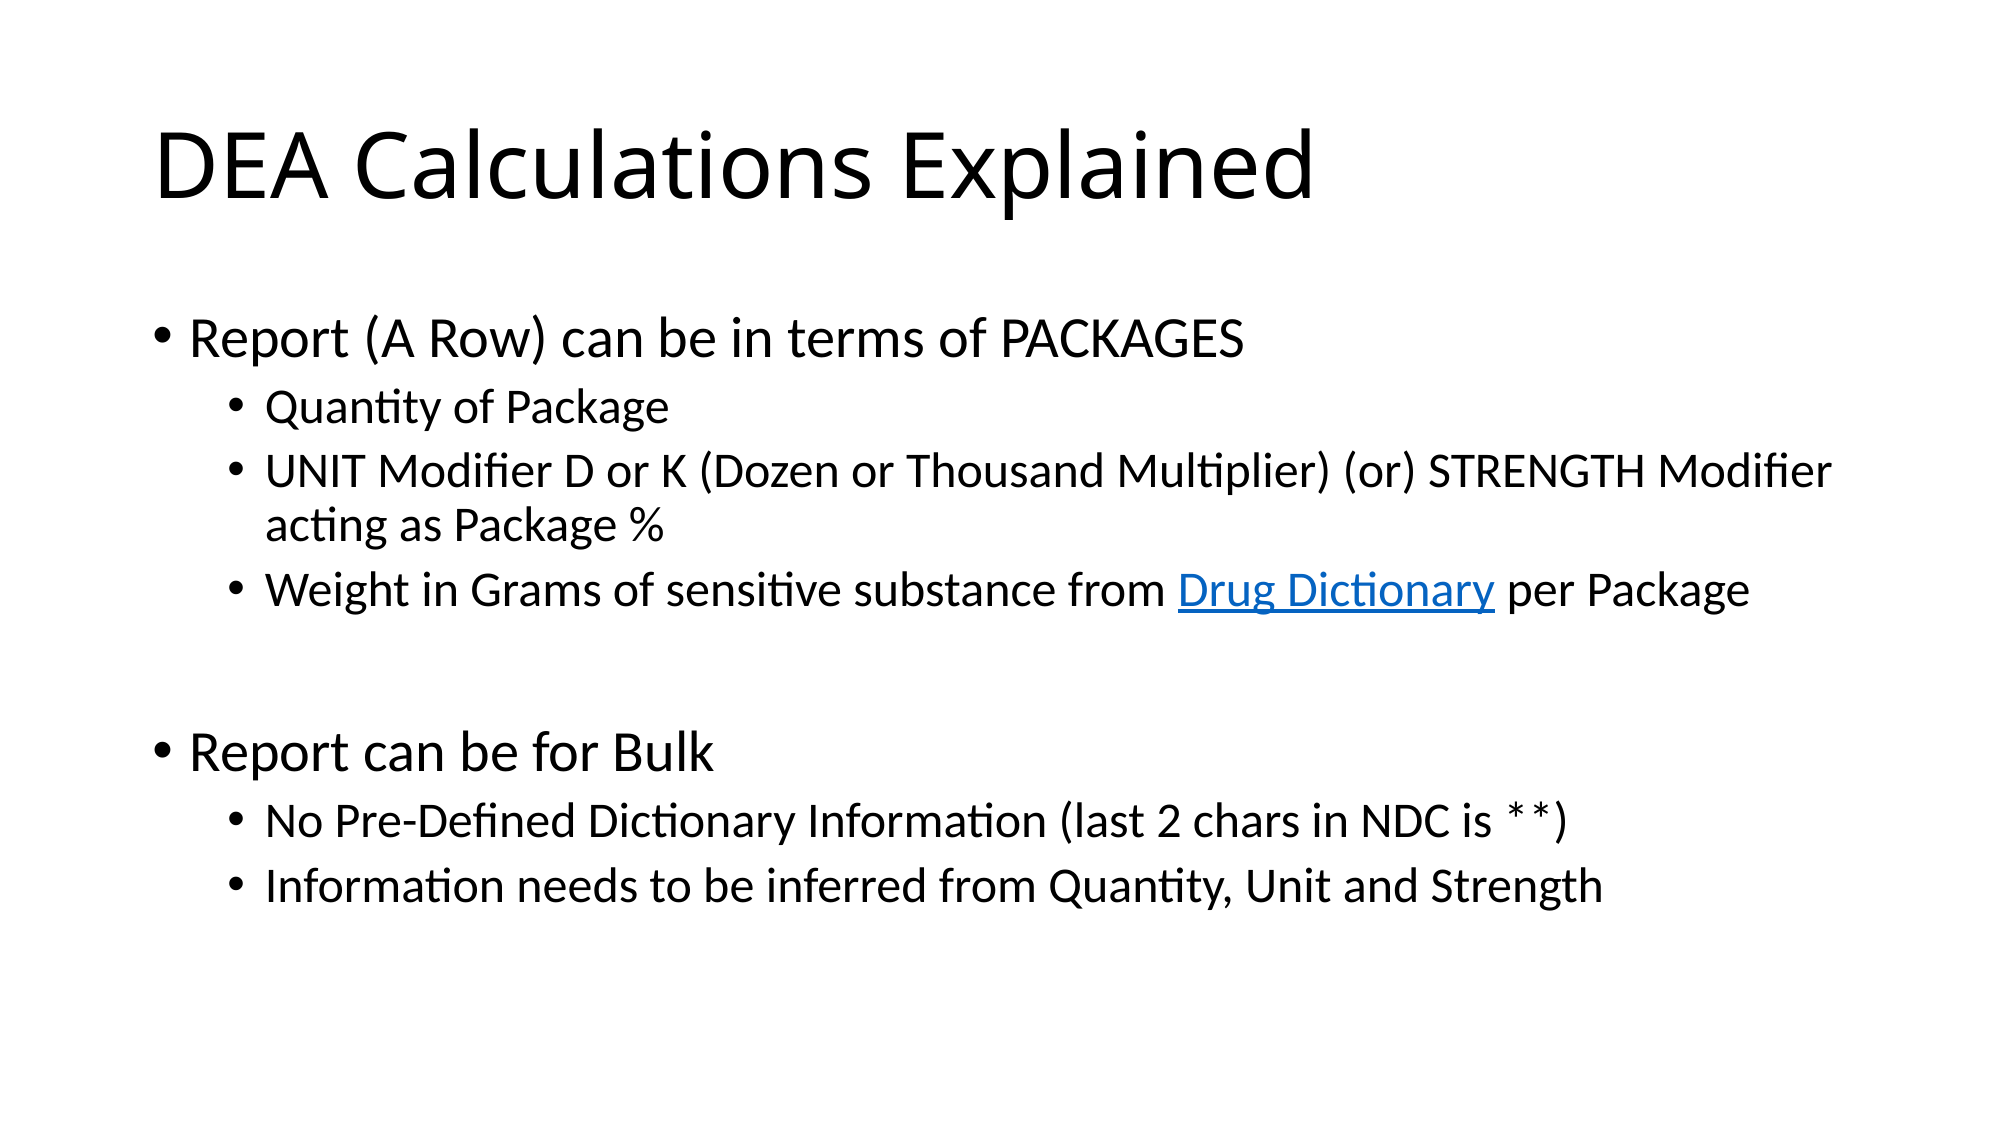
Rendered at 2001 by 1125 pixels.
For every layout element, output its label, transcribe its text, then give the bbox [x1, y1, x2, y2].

list Report (A Row) can be in terms of PACKAGES Quantity of Package UNIT Modifier D or K (Dozen or Thousand Multiplier) (or) STRENGTH Modifier acting as Package % Weight in Grams of sensitive substance from Drug Dictionary per Package Report can be for Bulk No Pre-Defined Dictionary Information (last 2 chars in NDC is **) Information needs to be inferred from Quantity, Unit and Strength [137, 299, 1863, 1014]
title DEA Calculations Explained [137, 59, 1863, 278]
